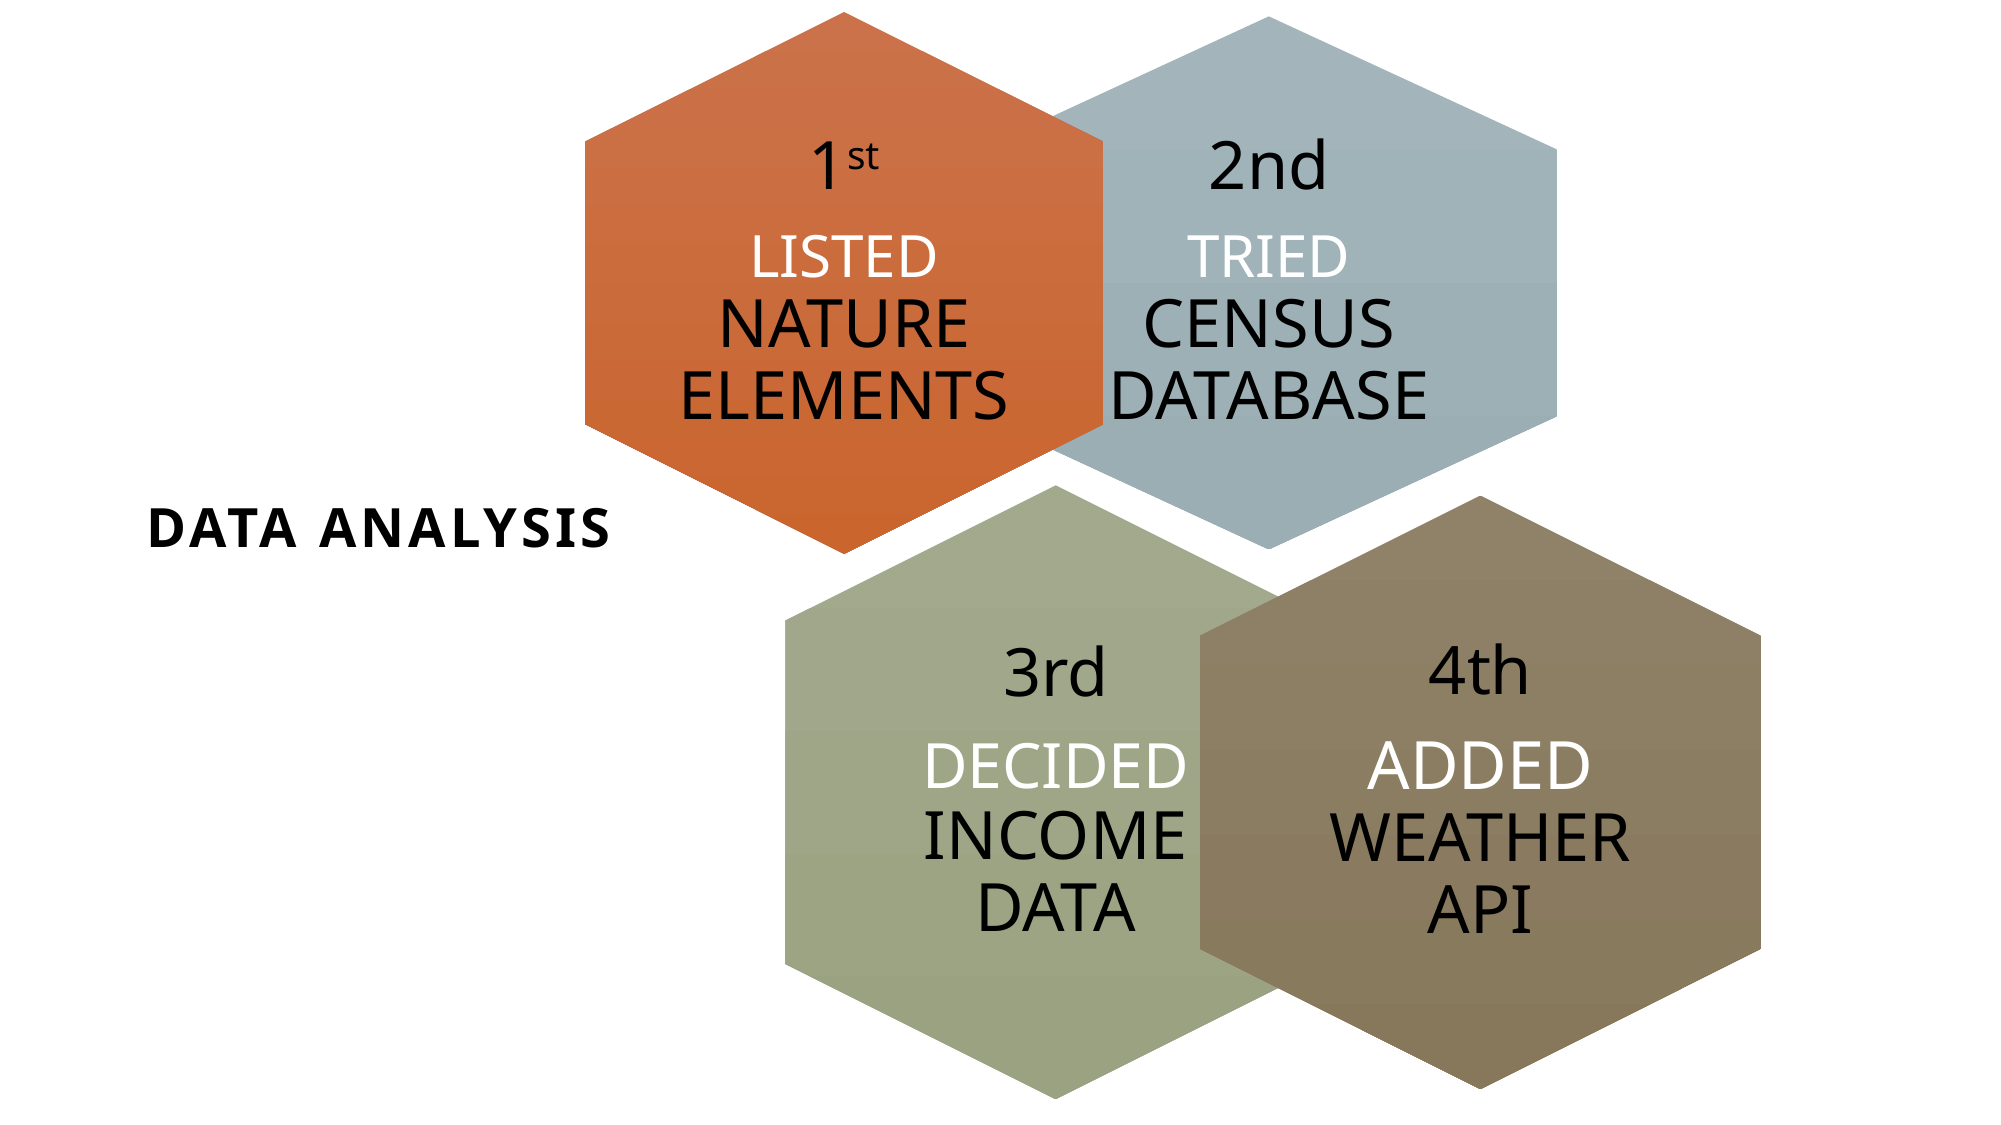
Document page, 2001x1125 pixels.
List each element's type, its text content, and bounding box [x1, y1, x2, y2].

title Data Analysis [103, 437, 353, 688]
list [353, 11, 1983, 1100]
